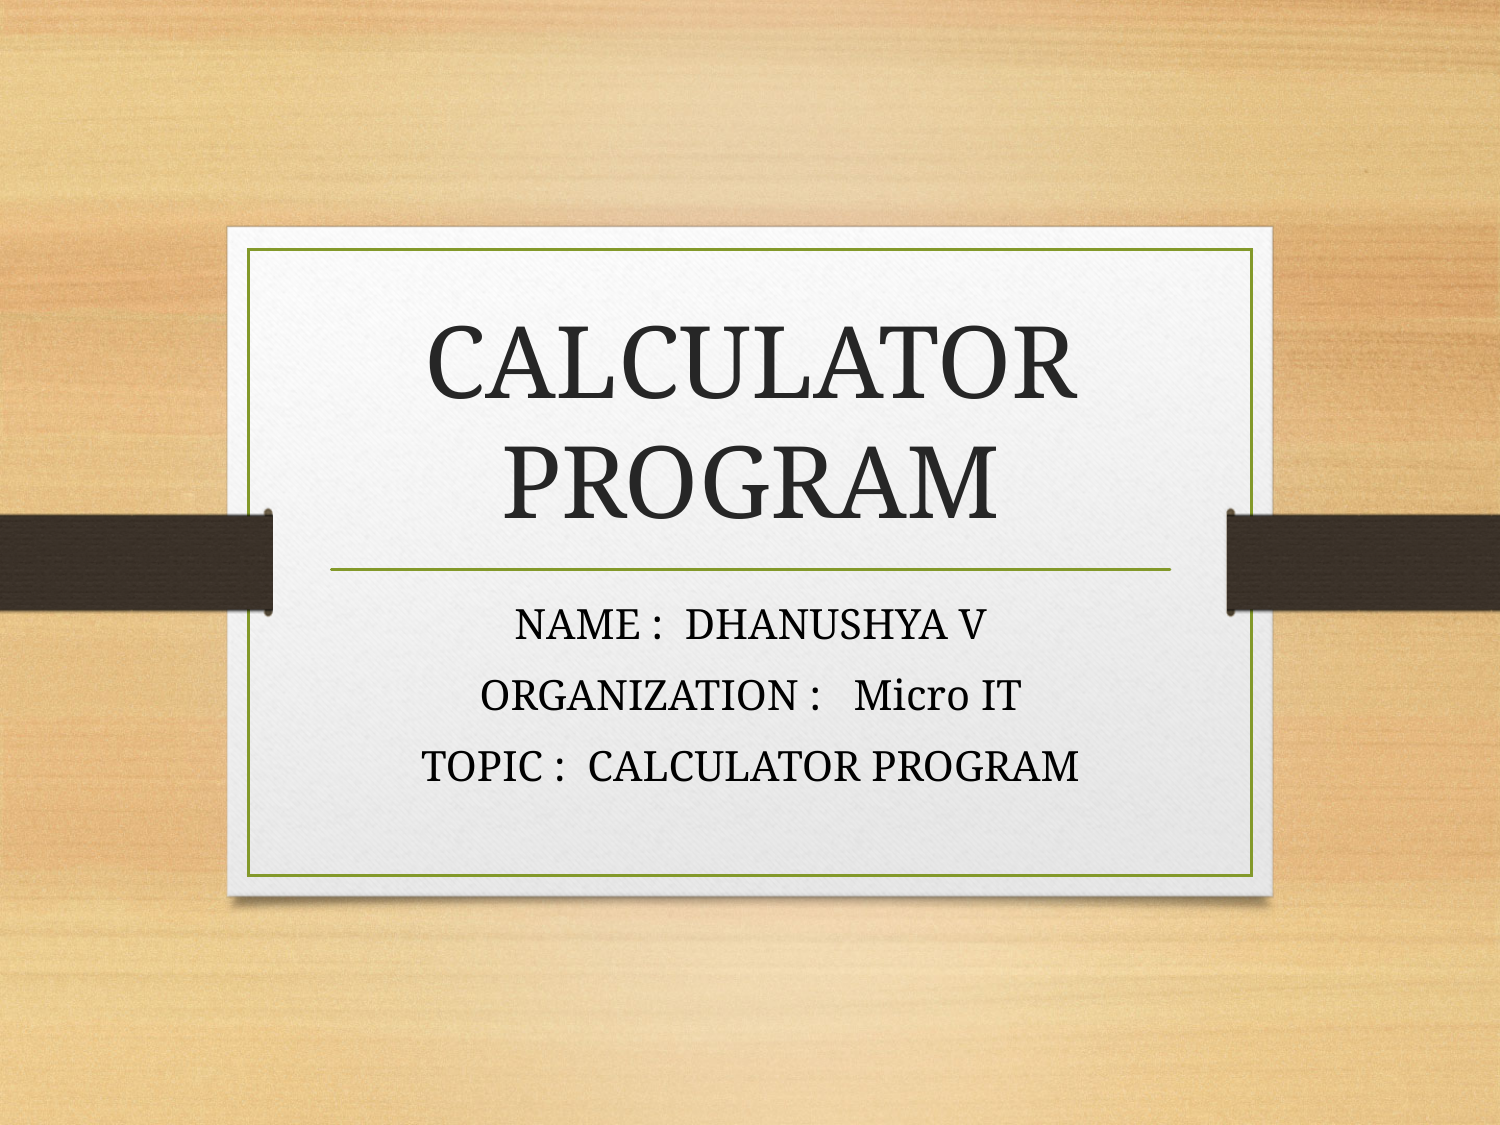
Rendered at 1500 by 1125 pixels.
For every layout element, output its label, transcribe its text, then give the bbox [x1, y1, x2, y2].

picture [0, 0, 1500, 1125]
title CALCULATOR PROGRAM [315, 297, 1187, 546]
subtitle NAME : DHANUSHYA V ORGANIZATION : Micro IT TOPIC : CALCULATOR PROGRAM [315, 590, 1187, 817]
